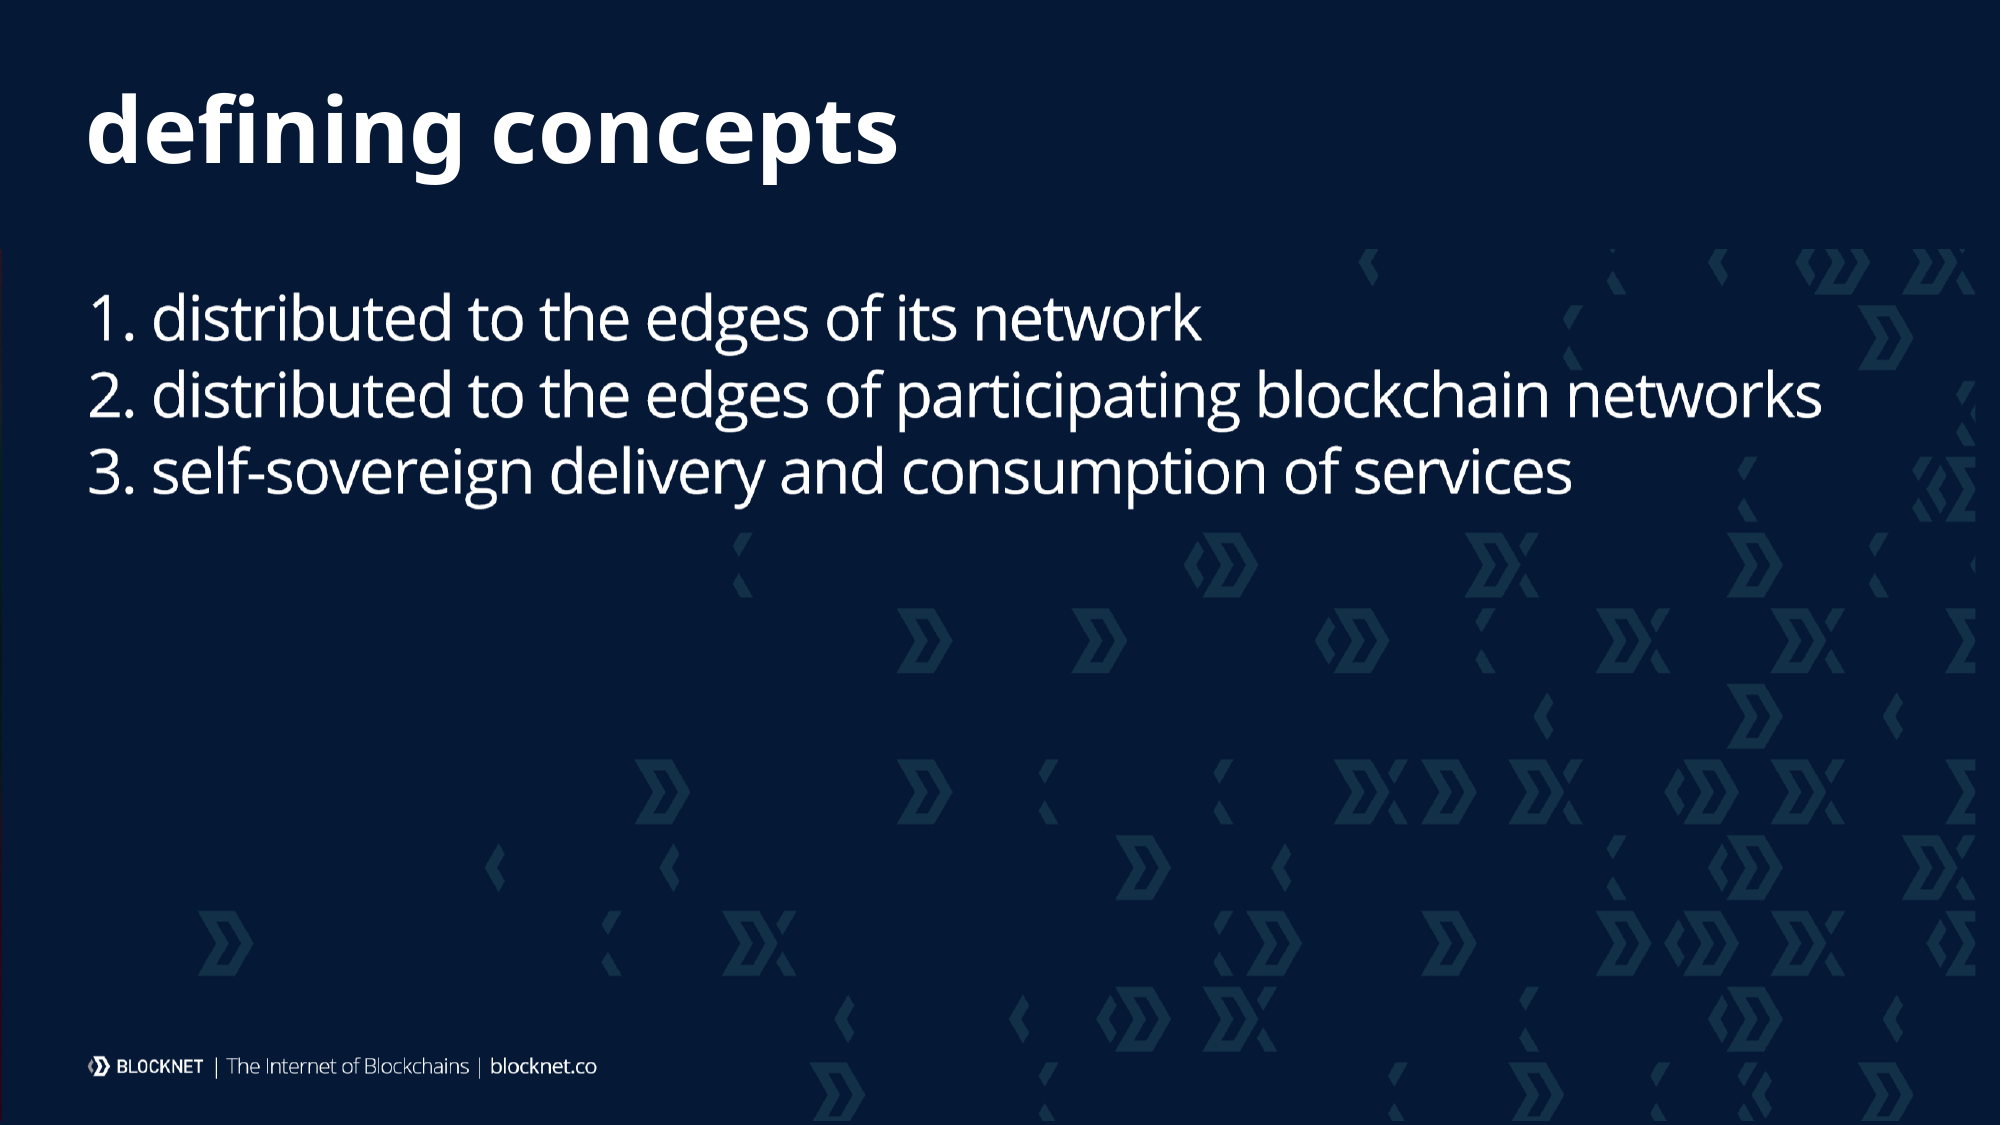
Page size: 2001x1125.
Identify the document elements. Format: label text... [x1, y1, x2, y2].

text_box defining concepts [70, 64, 916, 190]
picture [0, 249, 1976, 1125]
